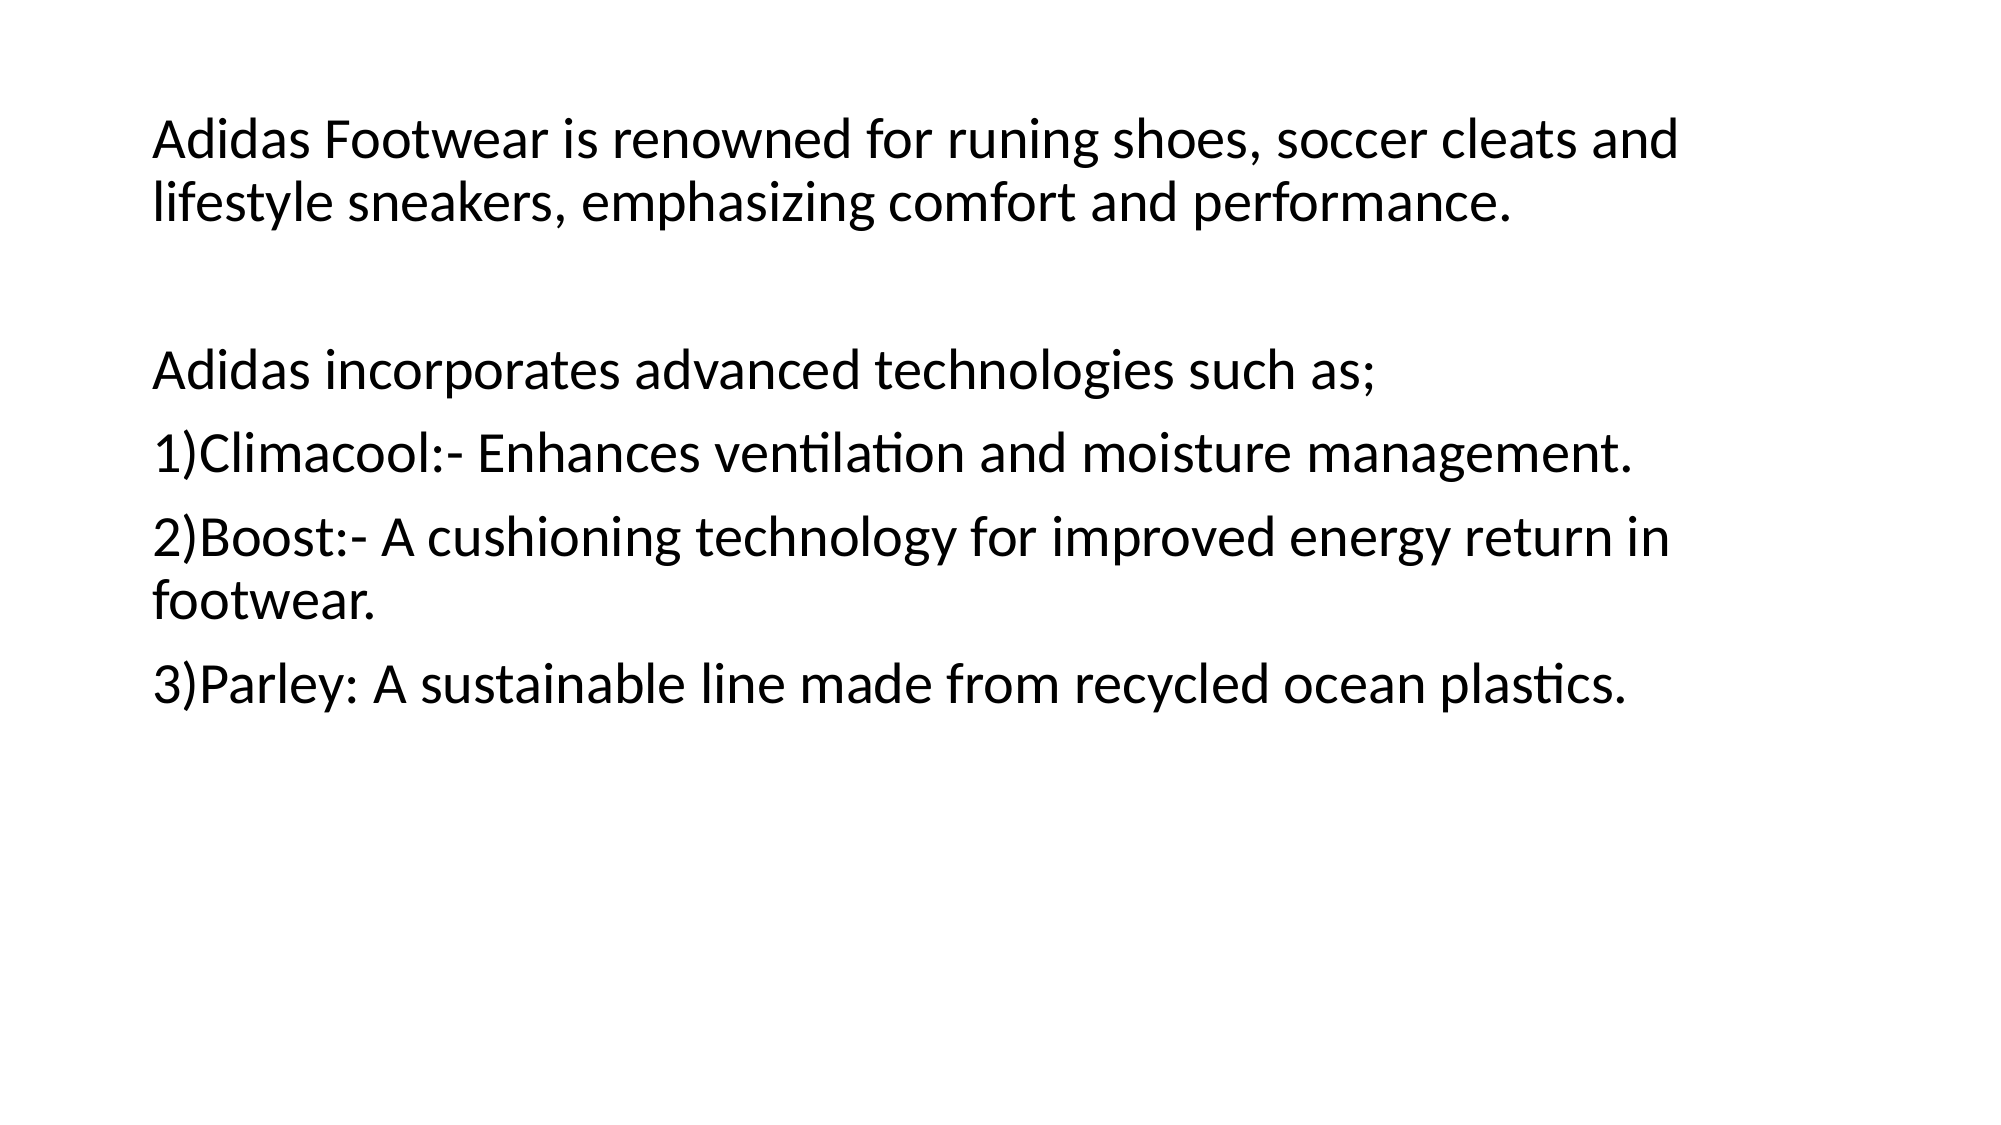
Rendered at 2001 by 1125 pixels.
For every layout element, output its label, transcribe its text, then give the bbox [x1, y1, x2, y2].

list Adidas Footwear is renowned for runing shoes, soccer cleats and lifestyle sneakers, emphasizing comfort and performance. Adidas incorporates advanced technologies such as; 1)Climacool:- Enhances ventilation and moisture management. 2)Boost:- A cushioning technology for improved energy return in footwear. 3)Parley: A sustainable line made from recycled ocean plastics. [137, 100, 1863, 1014]
